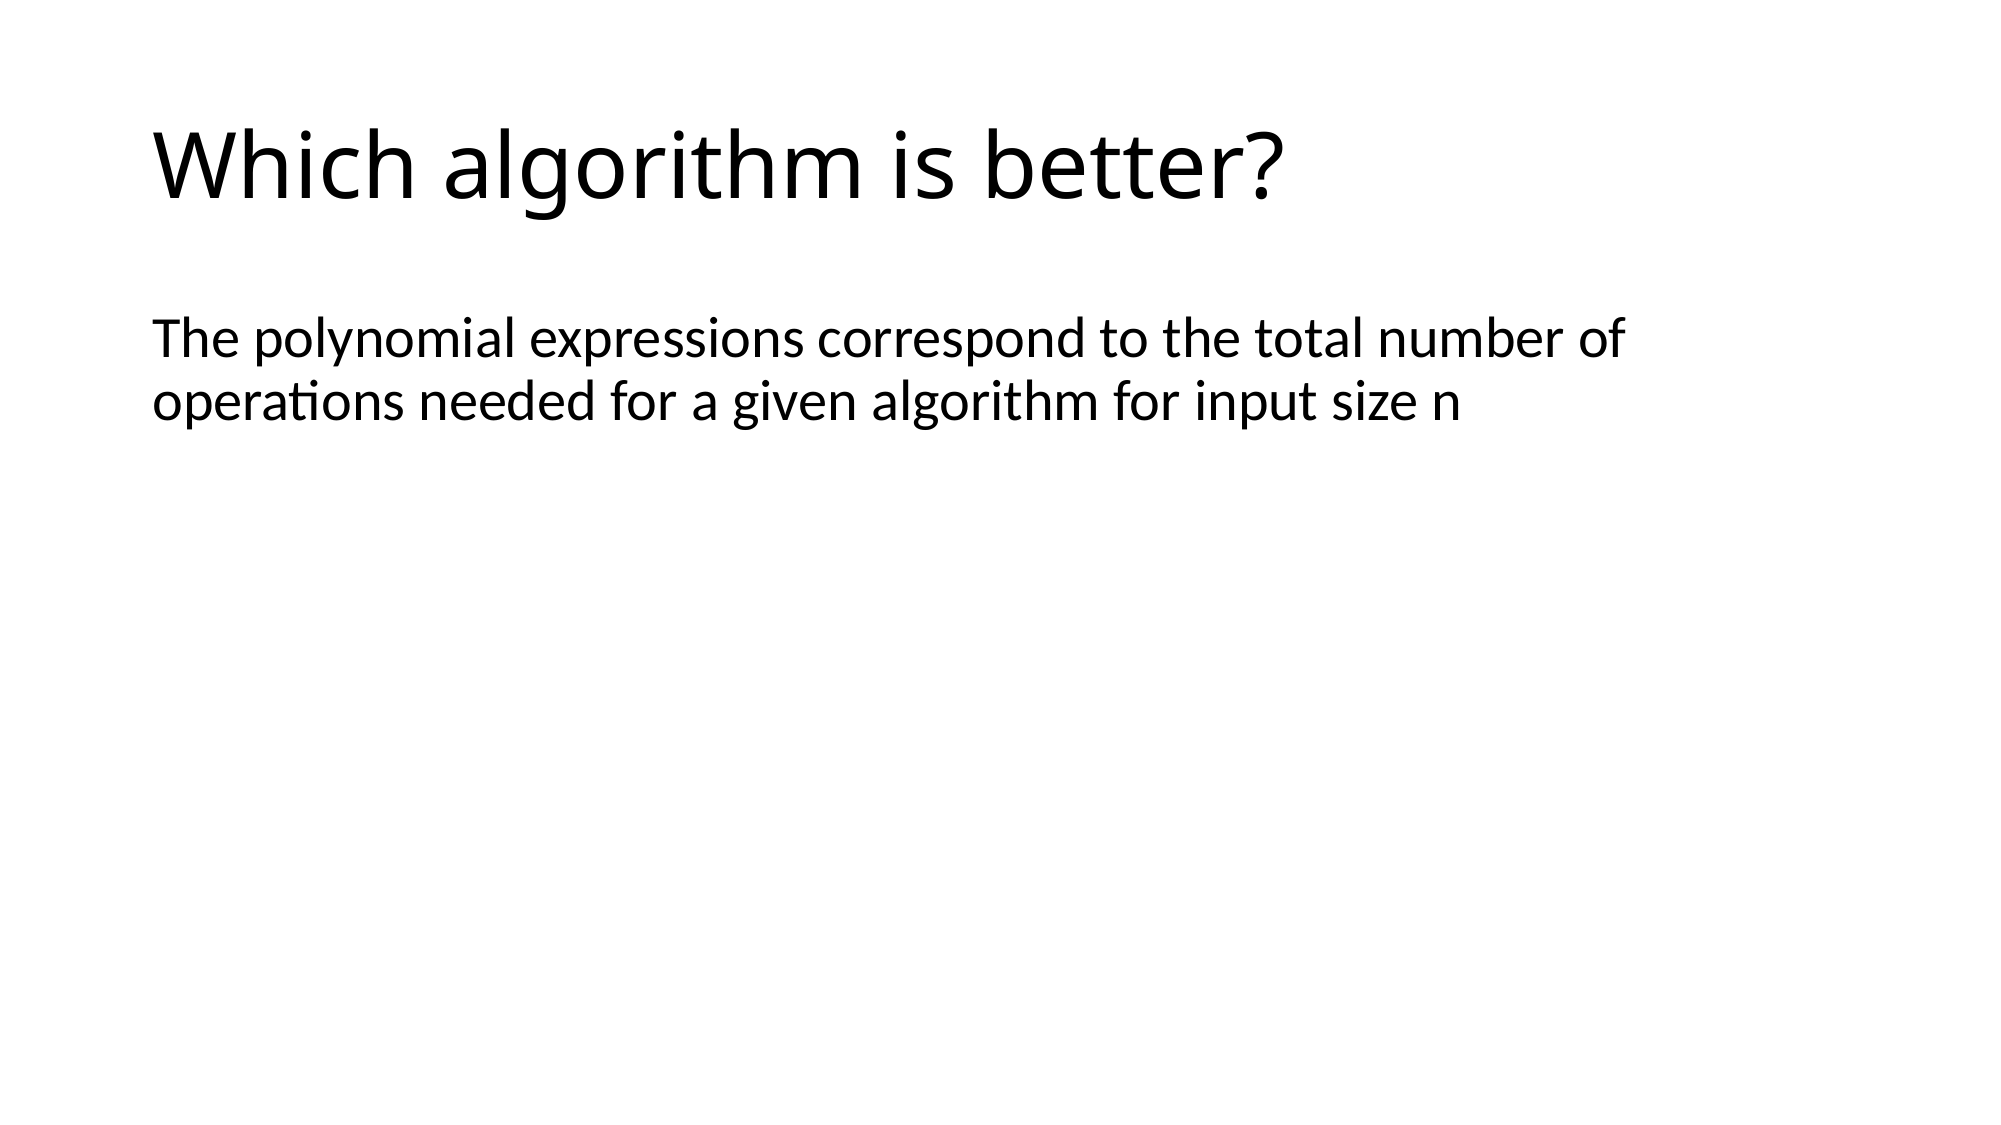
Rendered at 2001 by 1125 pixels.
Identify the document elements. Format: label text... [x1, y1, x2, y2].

title Which algorithm is better? [137, 59, 1863, 278]
